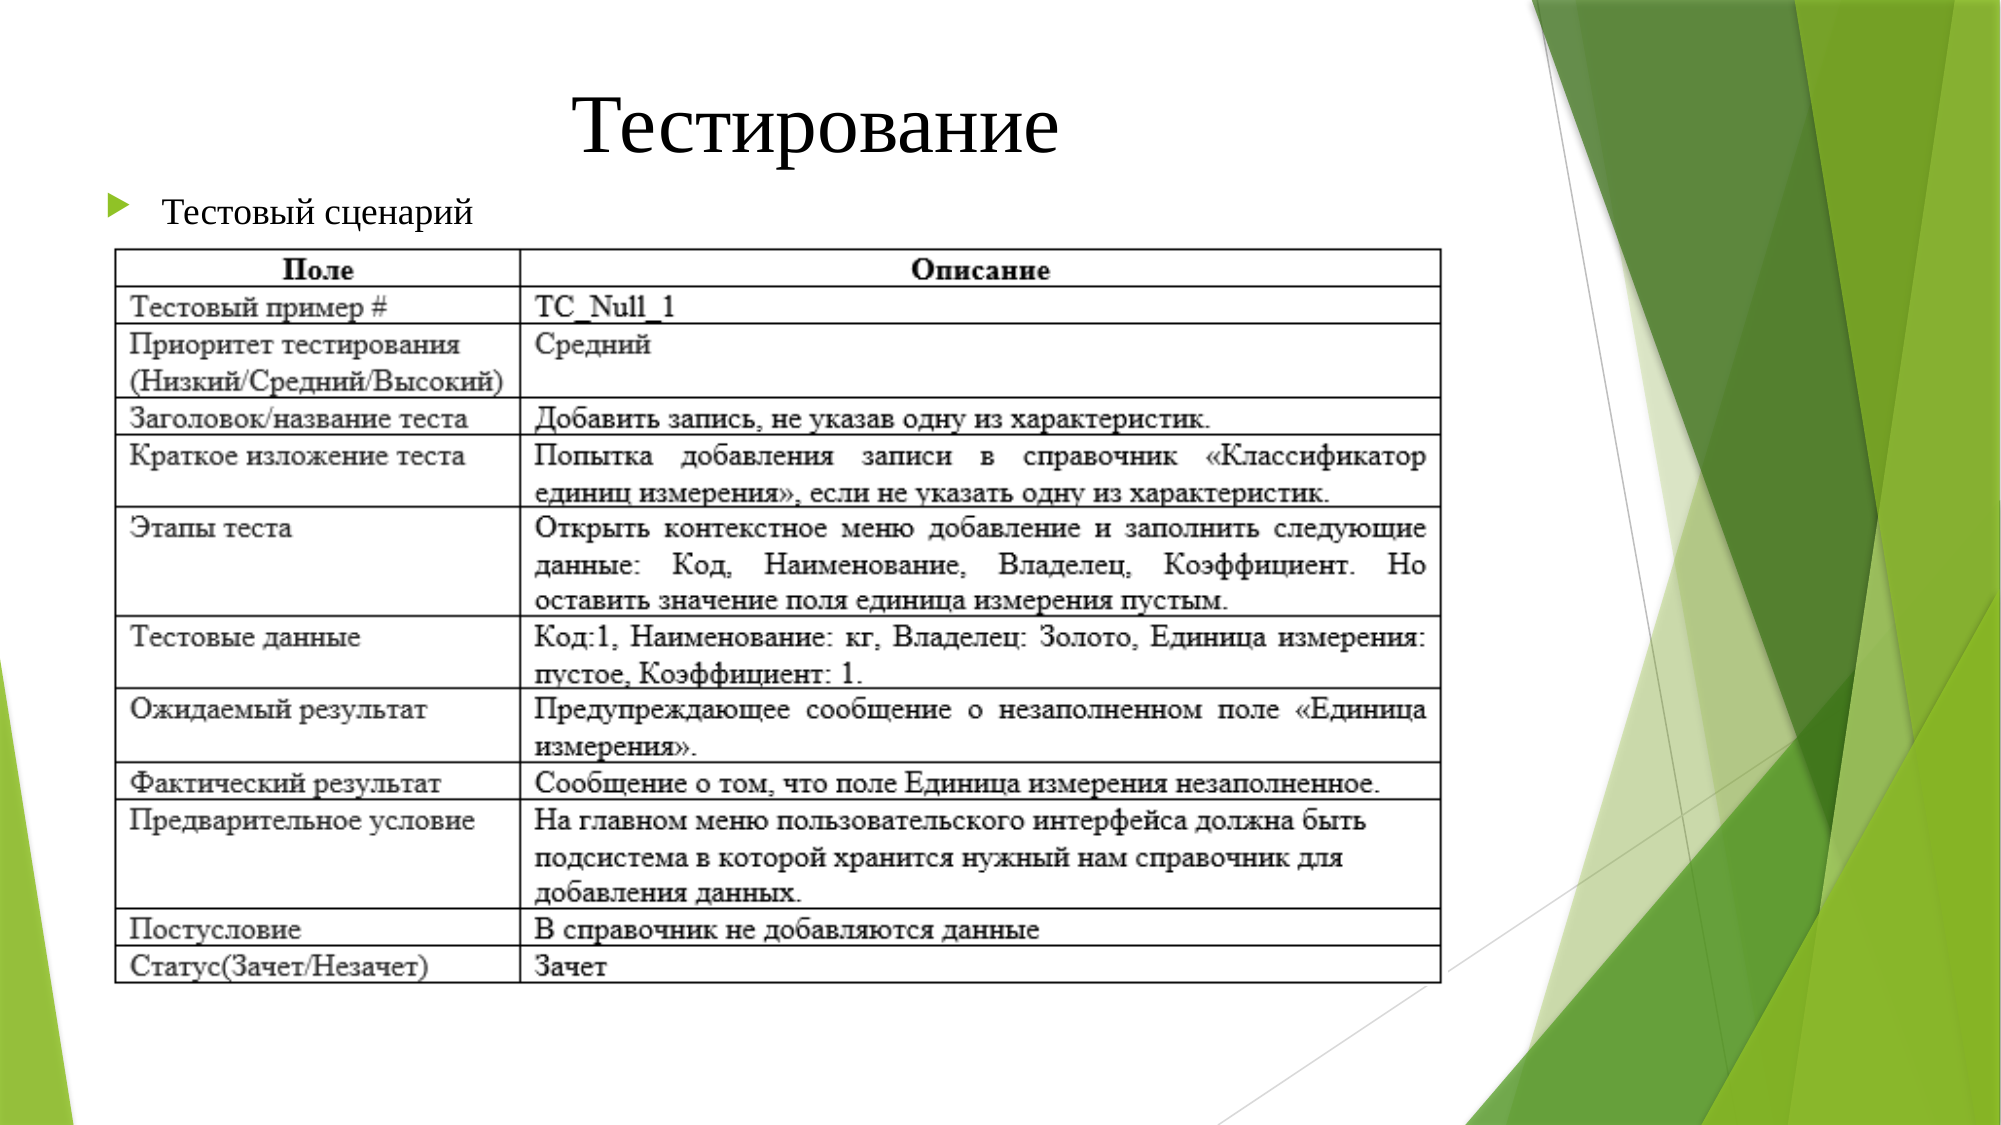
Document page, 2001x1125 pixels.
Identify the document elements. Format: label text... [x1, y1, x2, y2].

picture [110, 243, 1449, 986]
list Тестовый сценарий [90, 179, 1501, 816]
title Тестирование [111, 61, 1522, 195]
